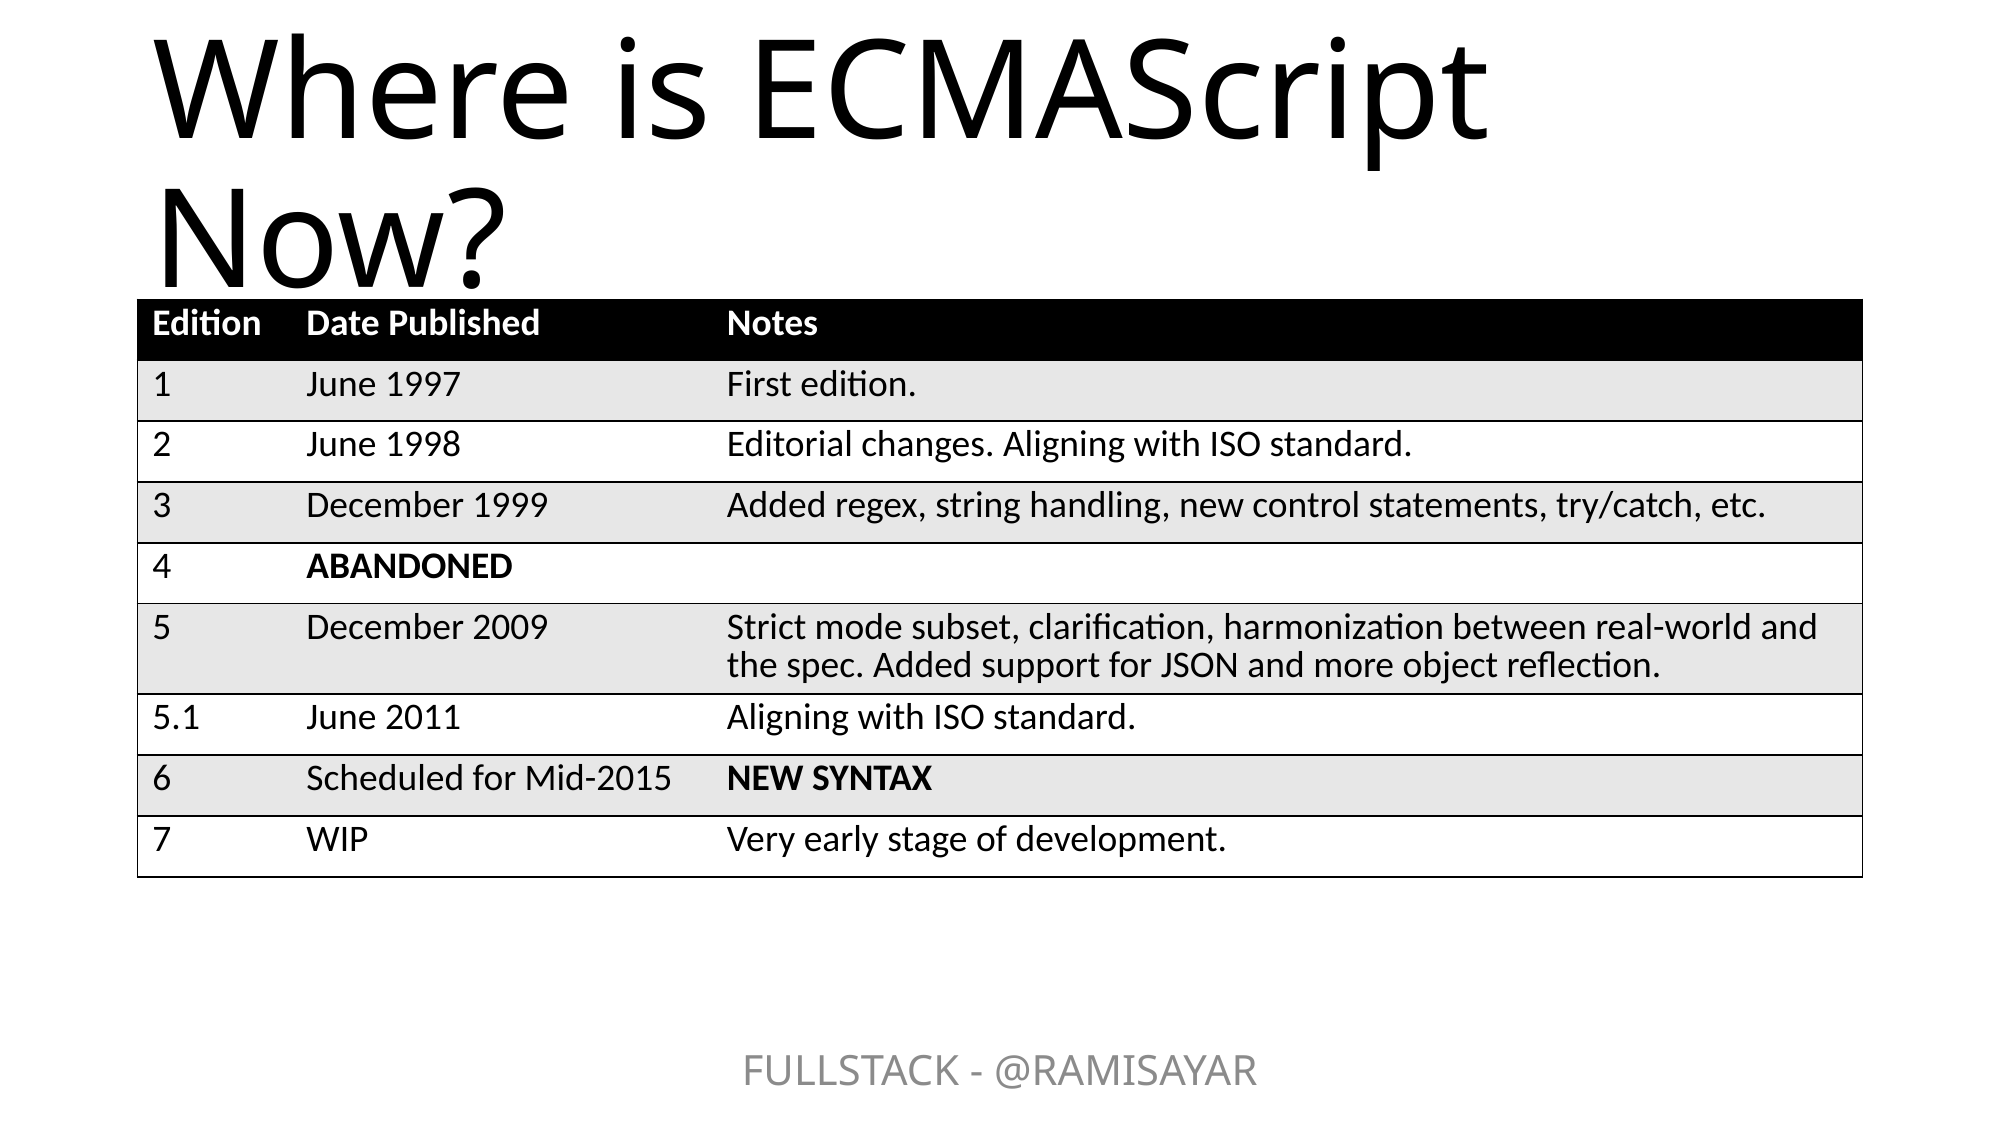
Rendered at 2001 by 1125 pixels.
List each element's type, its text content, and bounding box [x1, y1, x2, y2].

table_header Notes [712, 300, 1862, 359]
table_cell 5.1 [138, 695, 291, 754]
table_cell Very early stage of development. [712, 817, 1862, 876]
table_cell NEW SYNTAX [712, 756, 1862, 815]
table_cell December 1999 [291, 483, 712, 542]
table_cell First edition. [712, 361, 1862, 420]
table_cell ABANDONED [291, 544, 712, 603]
table_header Edition [138, 300, 291, 359]
footer FULLSTACK - @RAMISAYAR [662, 1042, 1338, 1103]
table_cell Strict mode subset, clarification, harmonization between real-world and the spec. Added support for JSON and more object reflection. [712, 604, 1862, 693]
table_cell [712, 544, 1862, 603]
title Where is ECMAScript Now? [137, 59, 1863, 278]
table_cell December 2009 [291, 604, 712, 693]
table_cell Added regex, string handling, new control statements, try/catch, etc. [712, 483, 1862, 542]
table_cell 2 [138, 422, 291, 481]
table_cell June 1997 [291, 361, 712, 420]
table_cell June 1998 [291, 422, 712, 481]
table_cell 3 [138, 483, 291, 542]
table_cell WIP [291, 817, 712, 876]
table_cell 1 [138, 361, 291, 420]
table_cell 5 [138, 604, 291, 693]
table_cell 7 [138, 817, 291, 876]
table_header Date Published [291, 300, 712, 359]
table_cell 4 [138, 544, 291, 603]
table_cell Aligning with ISO standard. [712, 695, 1862, 754]
table_cell June 2011 [291, 695, 712, 754]
table_cell Scheduled for Mid-2015 [291, 756, 712, 815]
table_cell 6 [138, 756, 291, 815]
table_cell Editorial changes. Aligning with ISO standard. [712, 422, 1862, 481]
